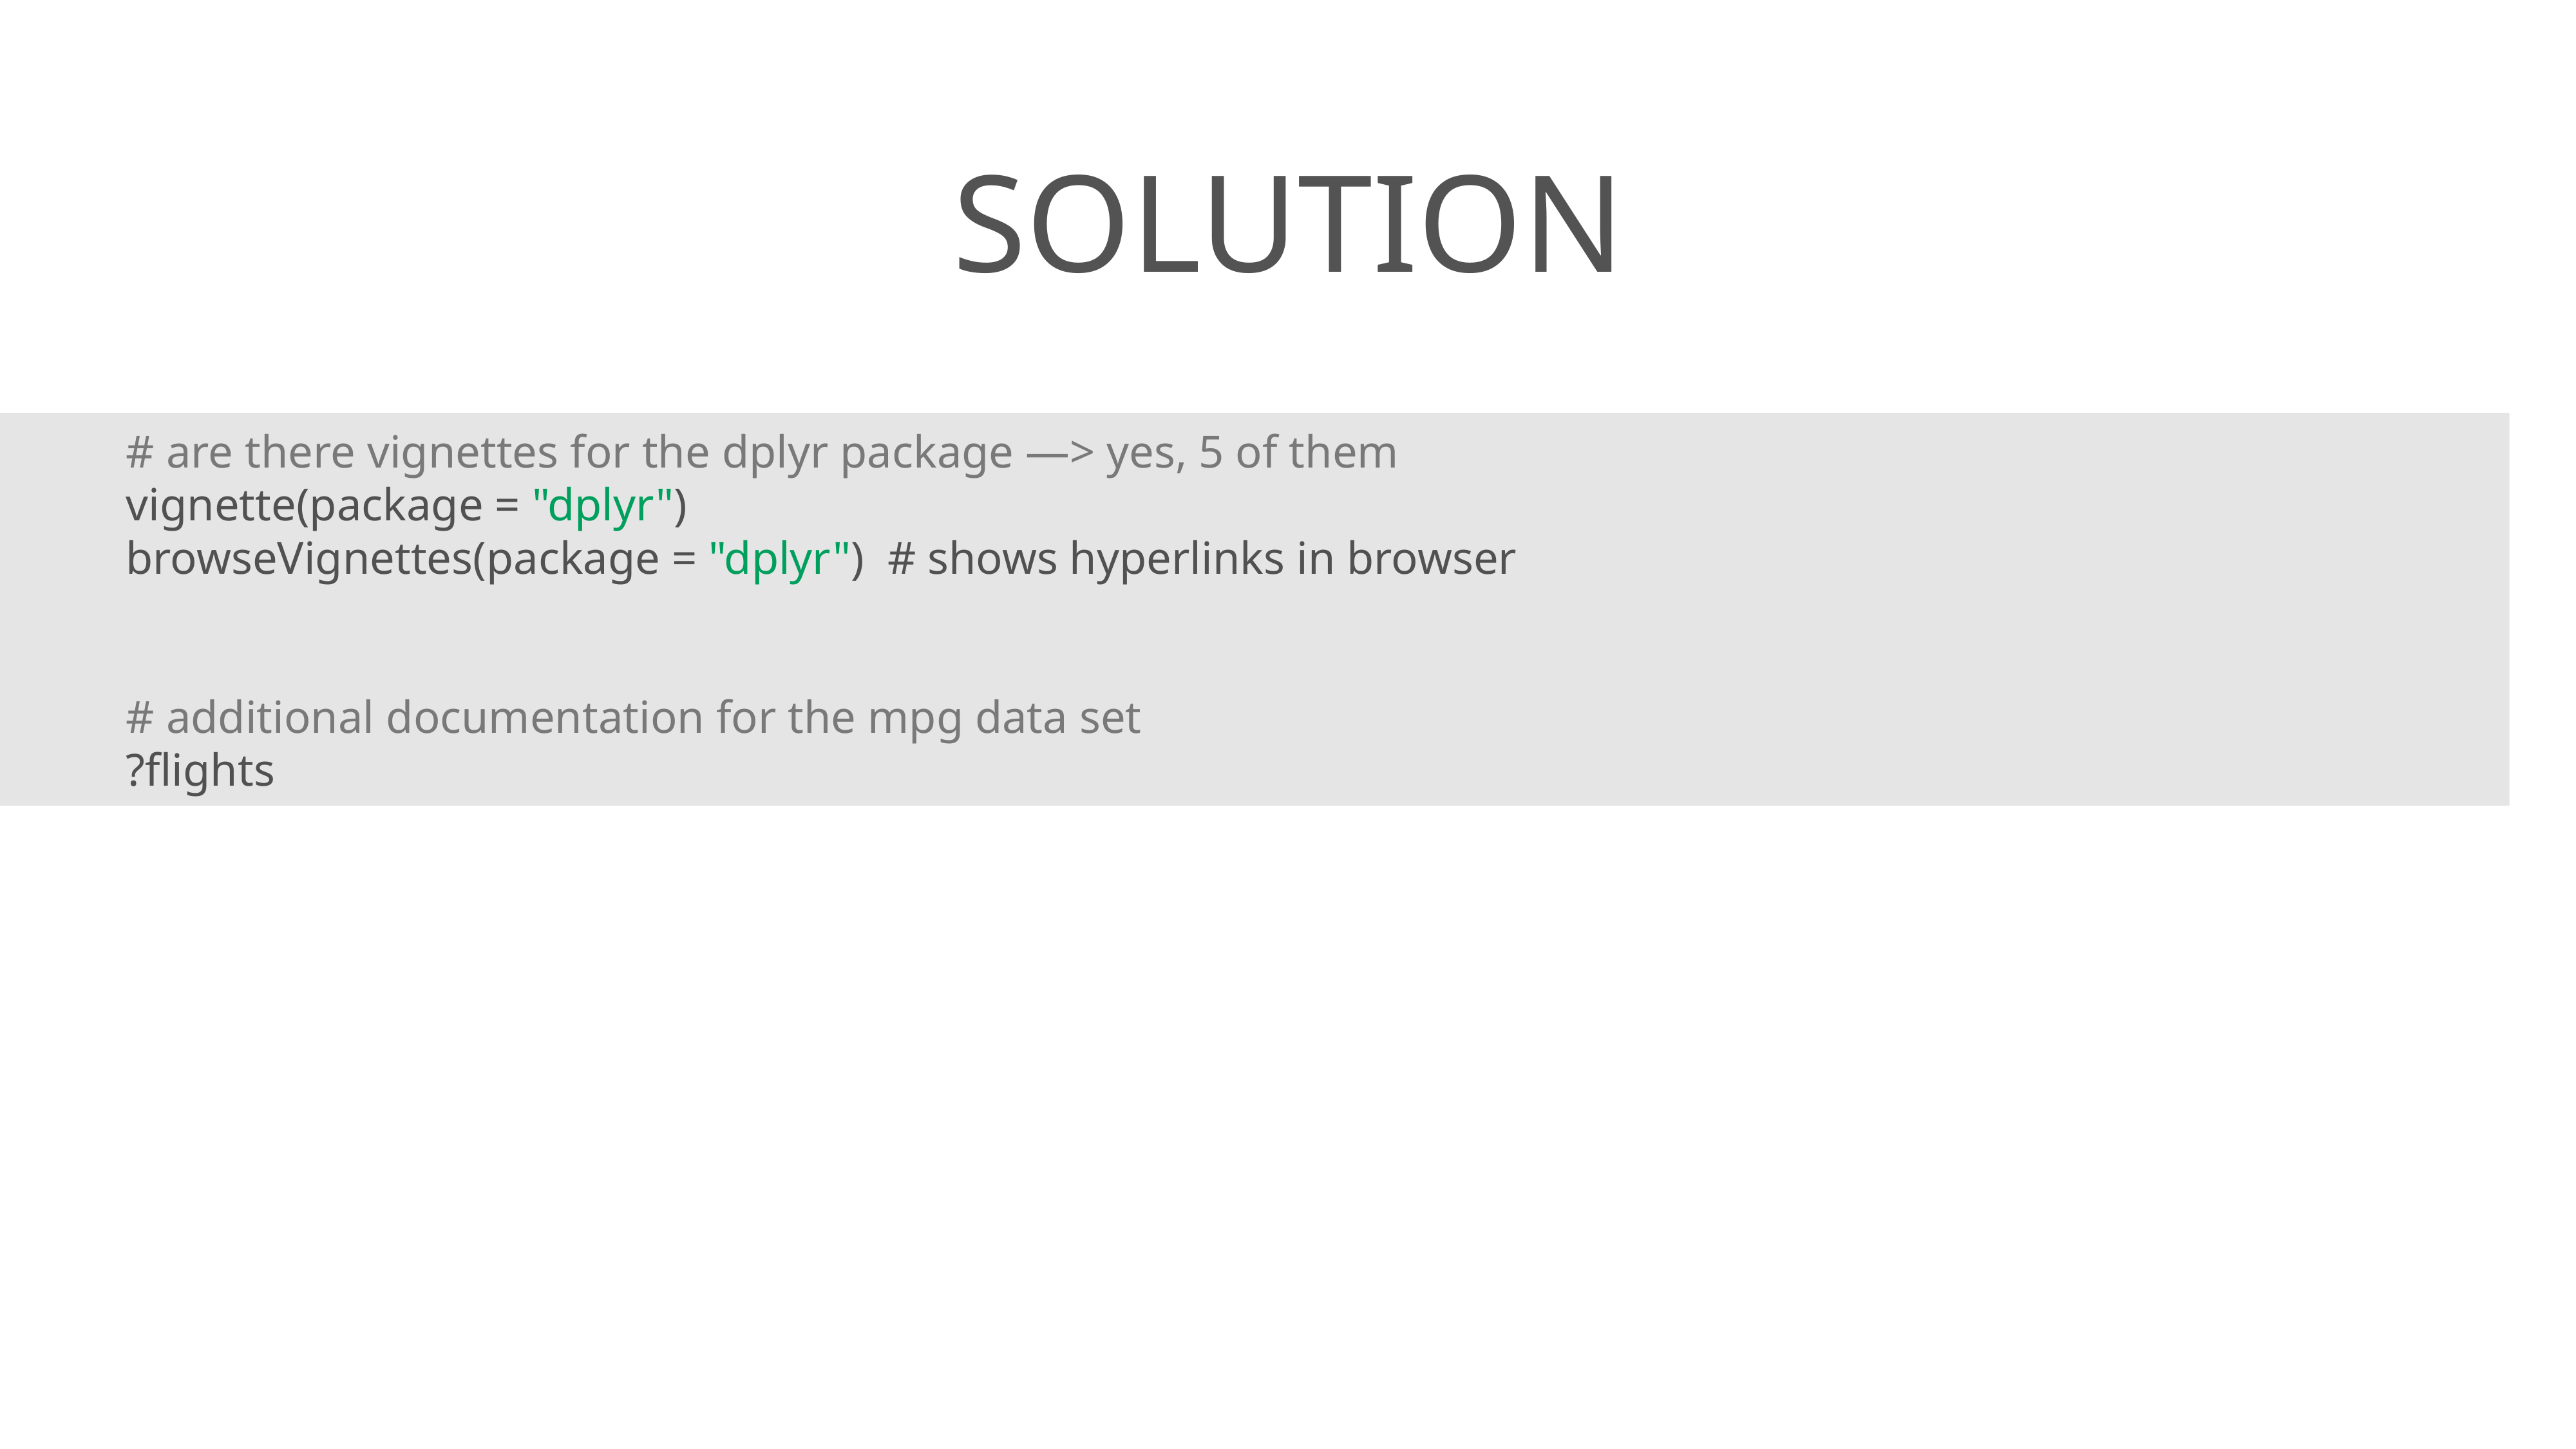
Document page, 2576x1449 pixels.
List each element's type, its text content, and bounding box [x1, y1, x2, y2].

title Solution [70, 37, 2507, 401]
list # are there vignettes for the dplyr package —> yes, 5 of them vignette(package = "dplyr") browseVignettes(package = "dplyr") # shows hyperlinks in browser # additional documentation for the mpg data set ?flights [0, 412, 2510, 806]
